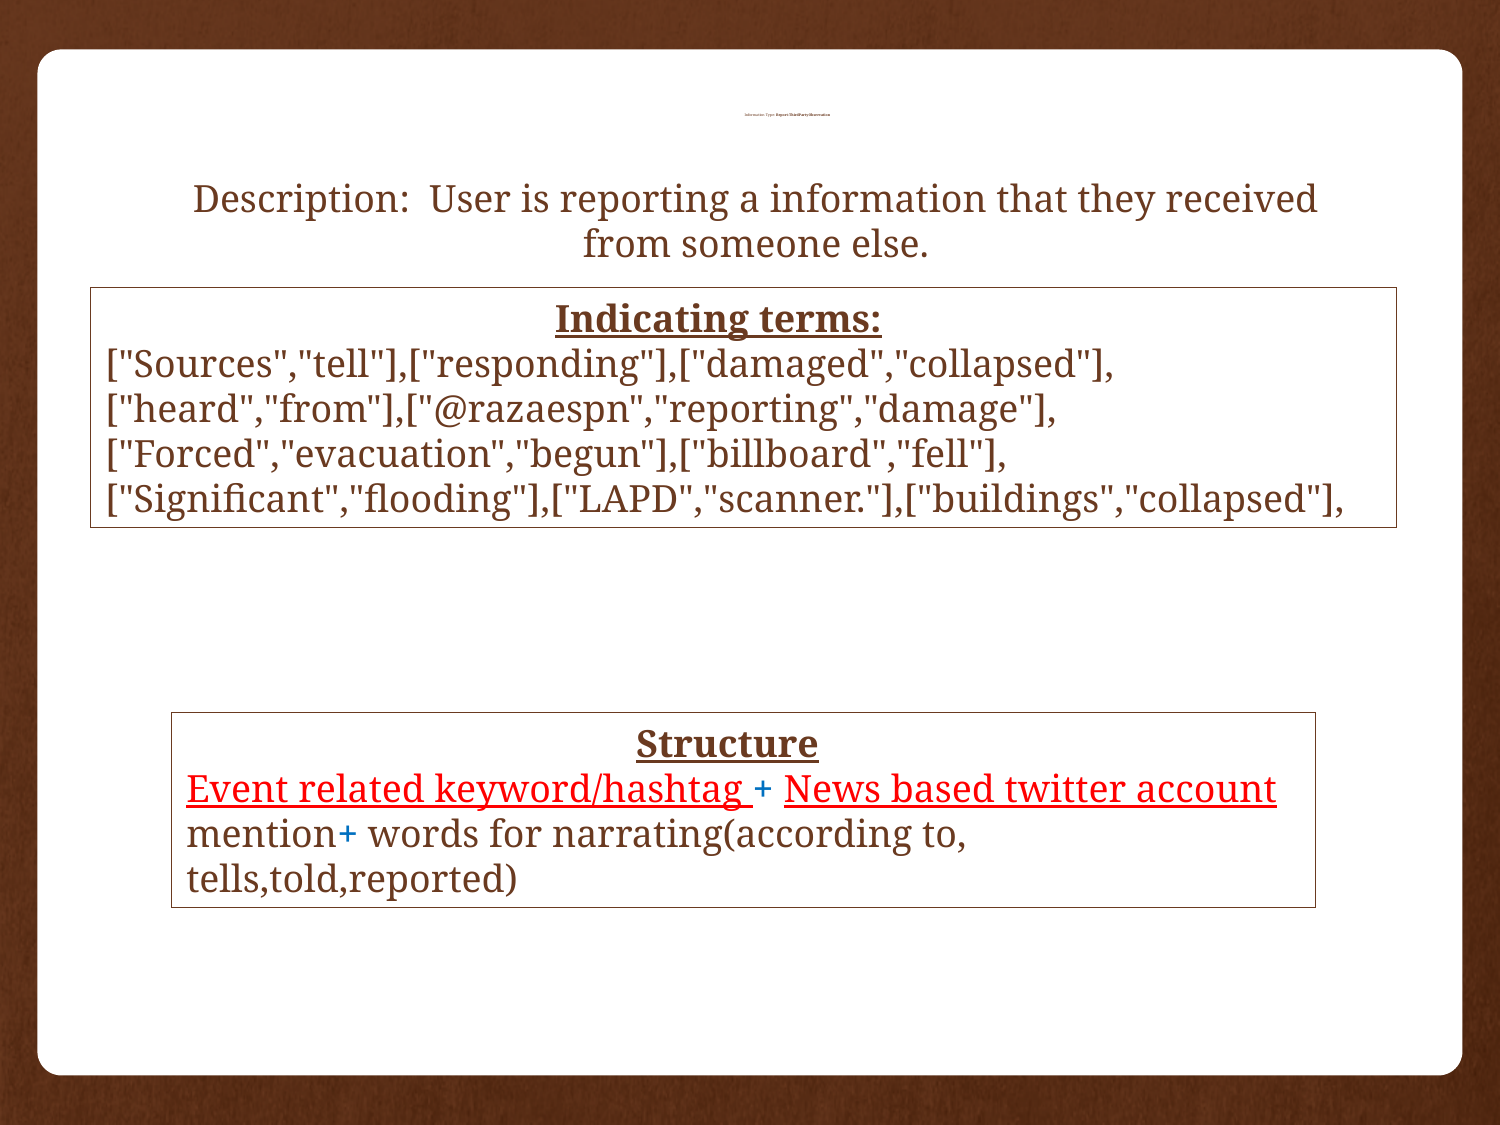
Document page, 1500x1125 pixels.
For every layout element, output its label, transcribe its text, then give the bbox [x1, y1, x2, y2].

text_box Description: User is reporting a information that they received from someone else. [137, 167, 1375, 272]
text_box Structure Event related keyword/hashtag + News based twitter account mention+ words for narrating(according to, tells,told,reported) [171, 712, 1316, 908]
title Information Type: Report-ThirdPartyObservation [249, 50, 1325, 125]
text_box Indicating terms: ["Sources","tell"],["responding"],["damaged","collapsed"],["heard","from"],["@razaespn","reporting","damage"],["Forced","evacuation","begun"],["billboard","fell"],["Significant","flooding"],["LAPD","scanner."],["buildings","collapsed"], [90, 287, 1397, 528]
